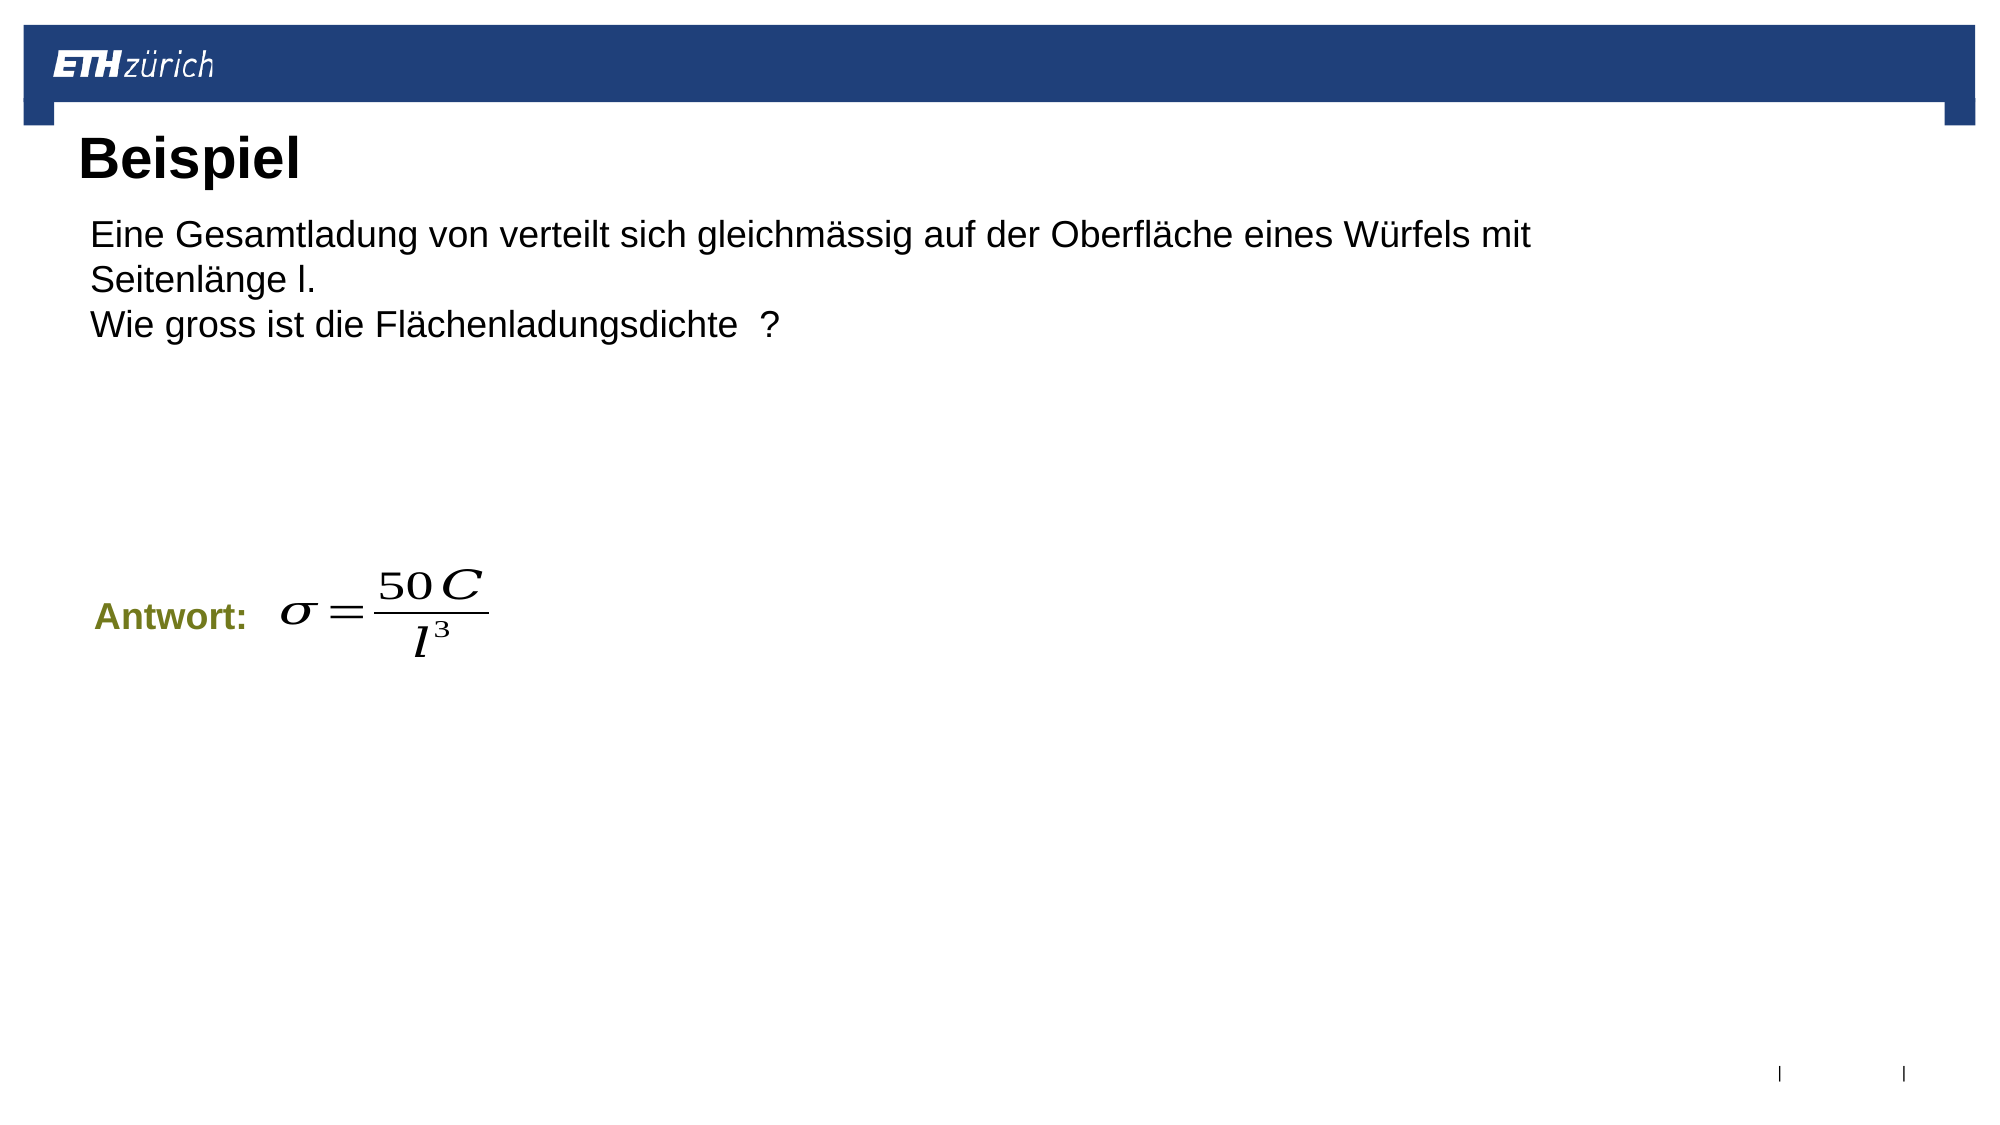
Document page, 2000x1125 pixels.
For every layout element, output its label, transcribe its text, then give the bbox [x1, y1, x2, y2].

text_box Beispiel [54, 102, 1630, 198]
text_box Antwort: [79, 584, 264, 645]
